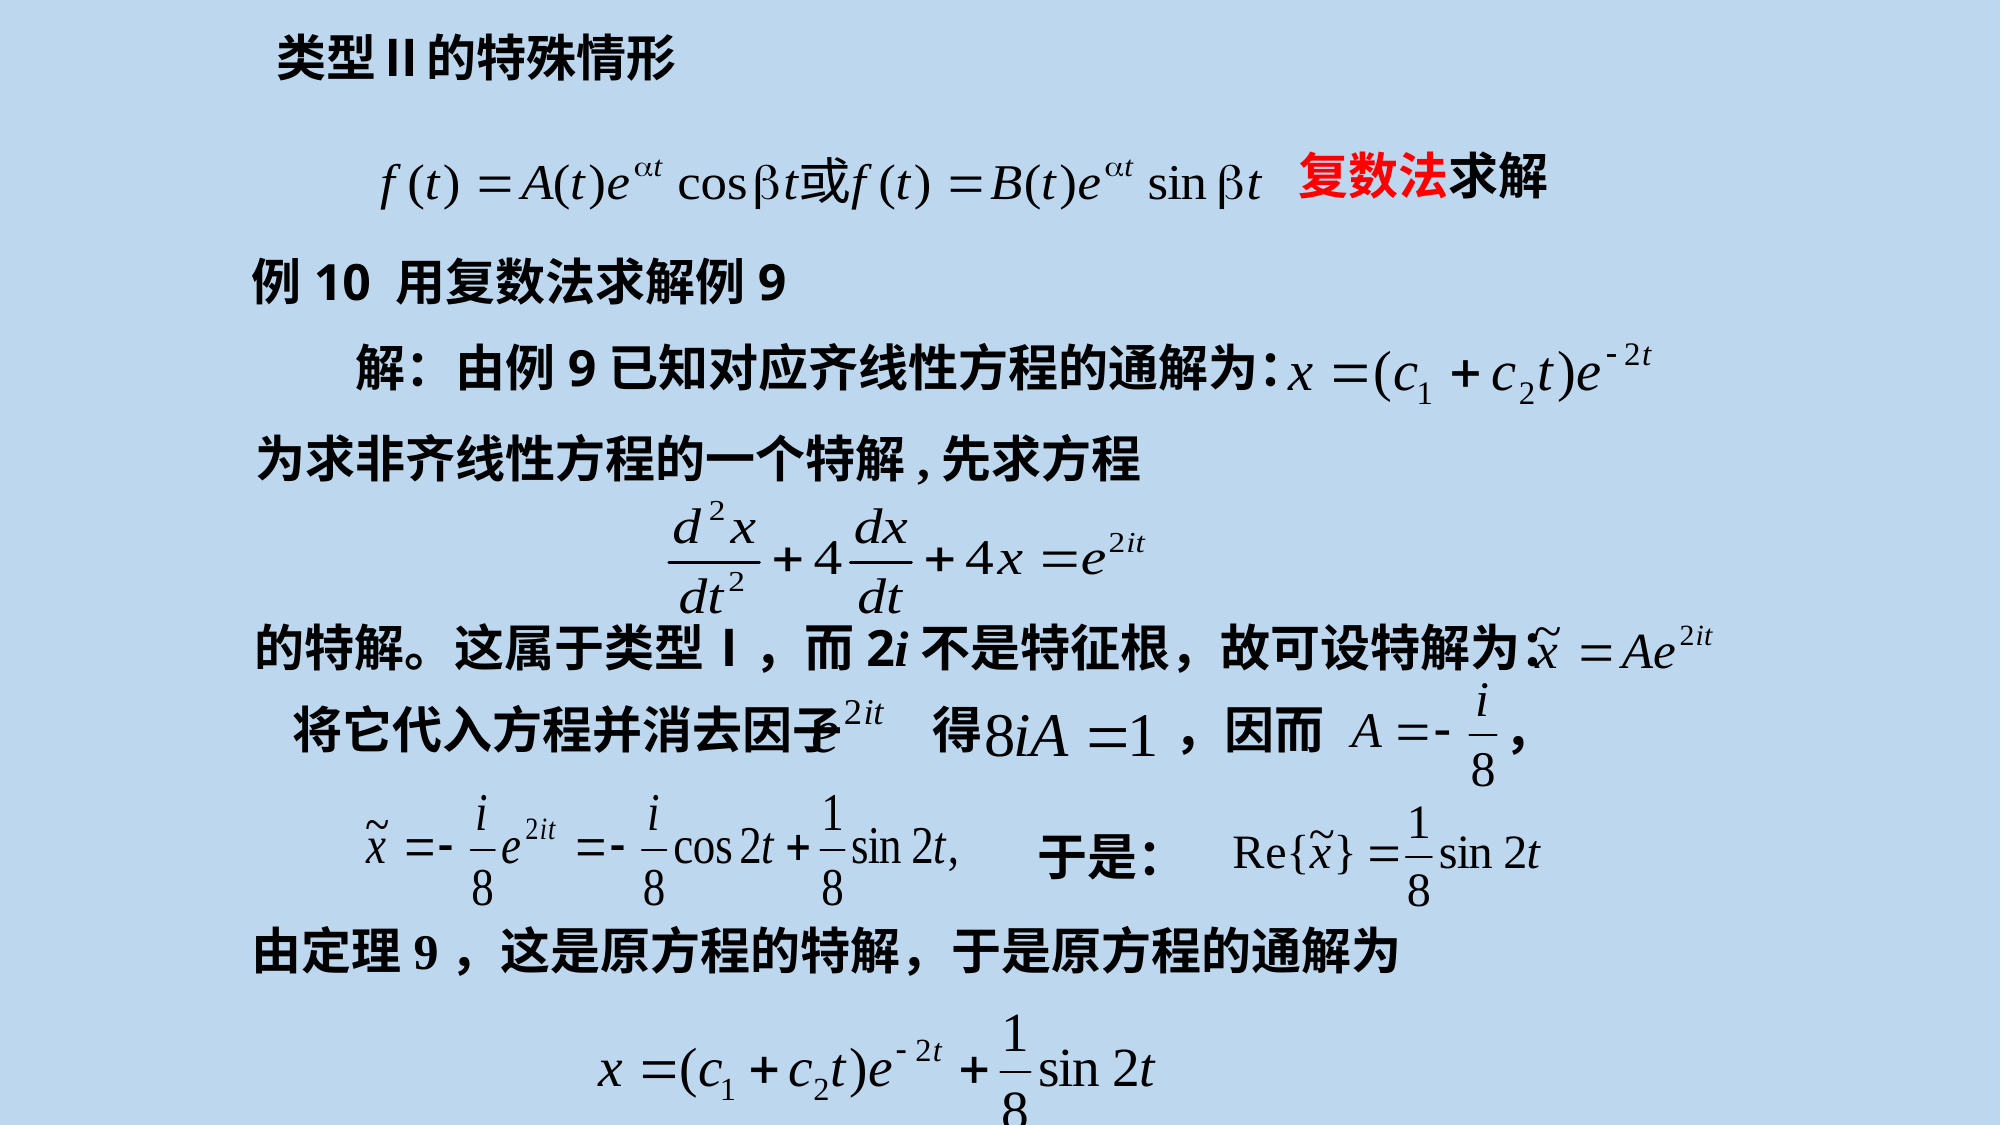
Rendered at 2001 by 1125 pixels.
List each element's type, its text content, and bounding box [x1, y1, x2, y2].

text_box 复数法求解 [1283, 137, 1638, 212]
text_box 于是： [1022, 818, 1224, 893]
text_box 类型Ⅱ的特殊情形 [261, 18, 764, 94]
text_box 例10 用复数法求解例9 [237, 243, 802, 319]
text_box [587, 998, 1166, 1125]
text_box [1224, 792, 1550, 917]
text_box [362, 144, 1275, 220]
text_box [249, 684, 1339, 773]
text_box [249, 609, 1725, 685]
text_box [1507, 684, 1597, 773]
text_box 由定理9，这是原方程的特解，于是原方程的通解为 [237, 912, 1416, 988]
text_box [1339, 668, 1507, 792]
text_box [249, 329, 1663, 496]
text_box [659, 487, 1158, 609]
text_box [356, 779, 969, 917]
